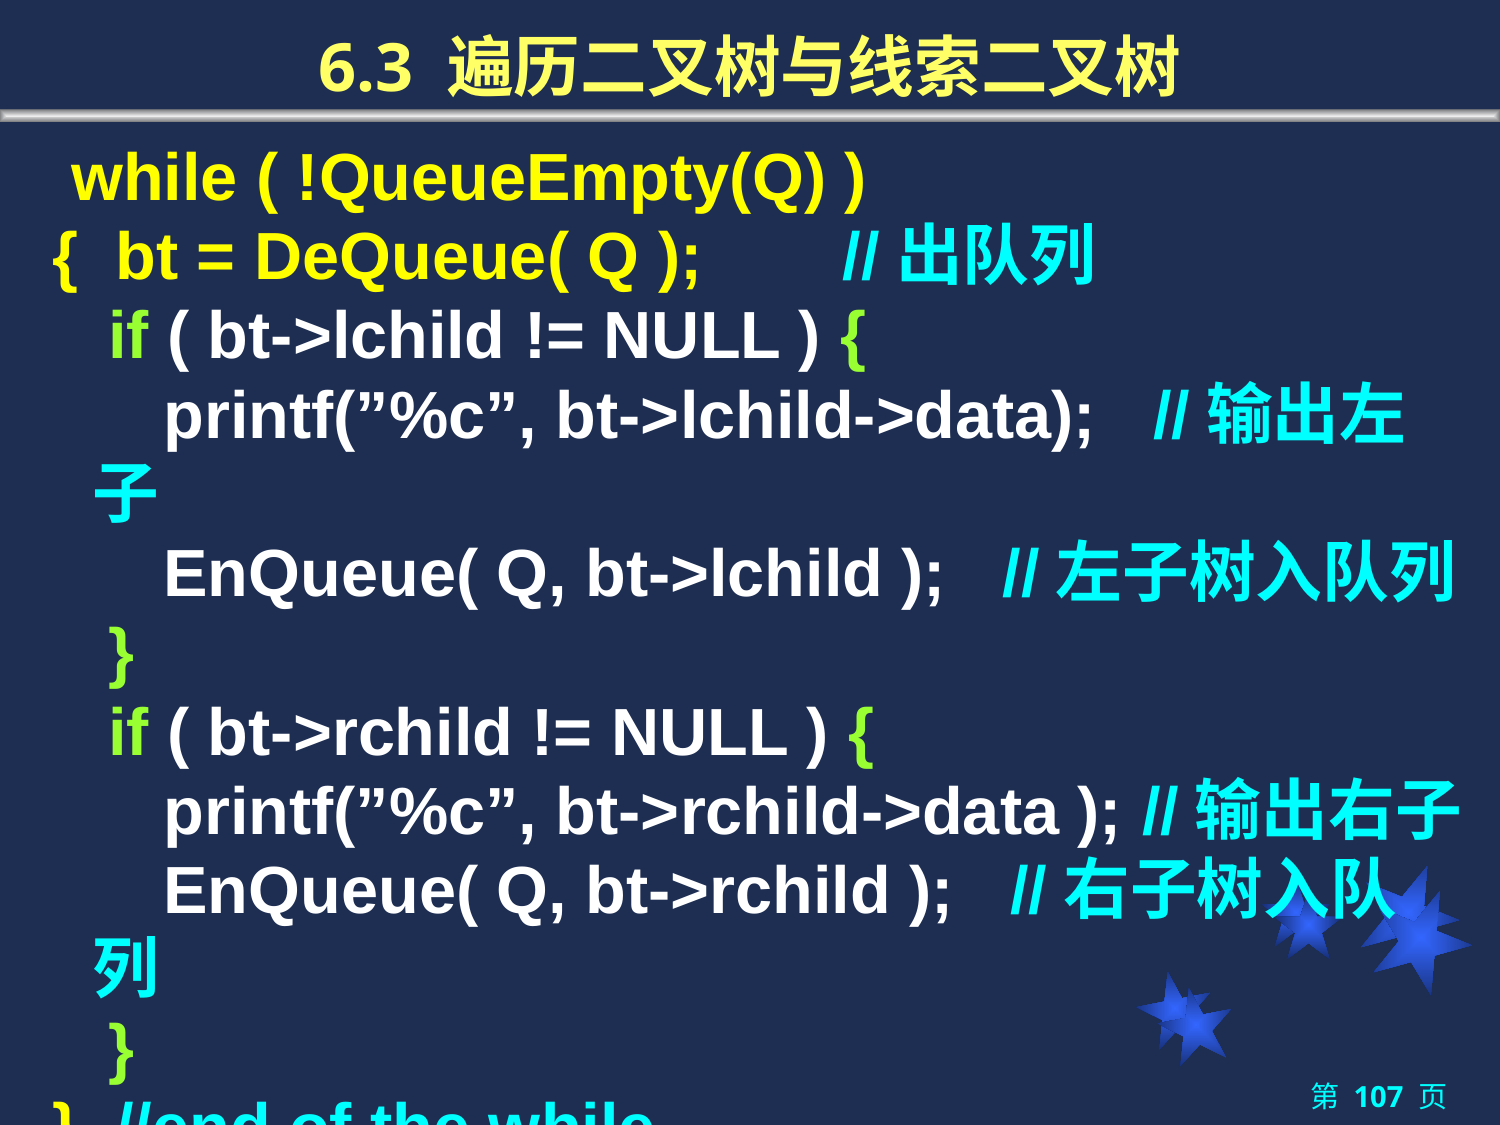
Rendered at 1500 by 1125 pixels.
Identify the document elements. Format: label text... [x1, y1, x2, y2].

list while ( !QueueEmpty(Q) ) { bt = DeQueue( Q ); //出队列 if ( bt->lchild != NULL ) { printf(”%c”, bt->lchild->data); //输出左子 EnQueue( Q, bt->lchild ); //左子树入队列 } if ( bt->rchild != NULL ) { printf(”%c”, bt->rchild->data ); //输出右子 EnQueue( Q, bt->rchild ); //右子树入队列 } } //end of the while [19, 127, 1478, 1102]
slide_number 第 107 页 [1067, 1102, 1463, 1125]
title 6.3 遍历二叉树与线索二叉树 [0, 0, 1500, 113]
